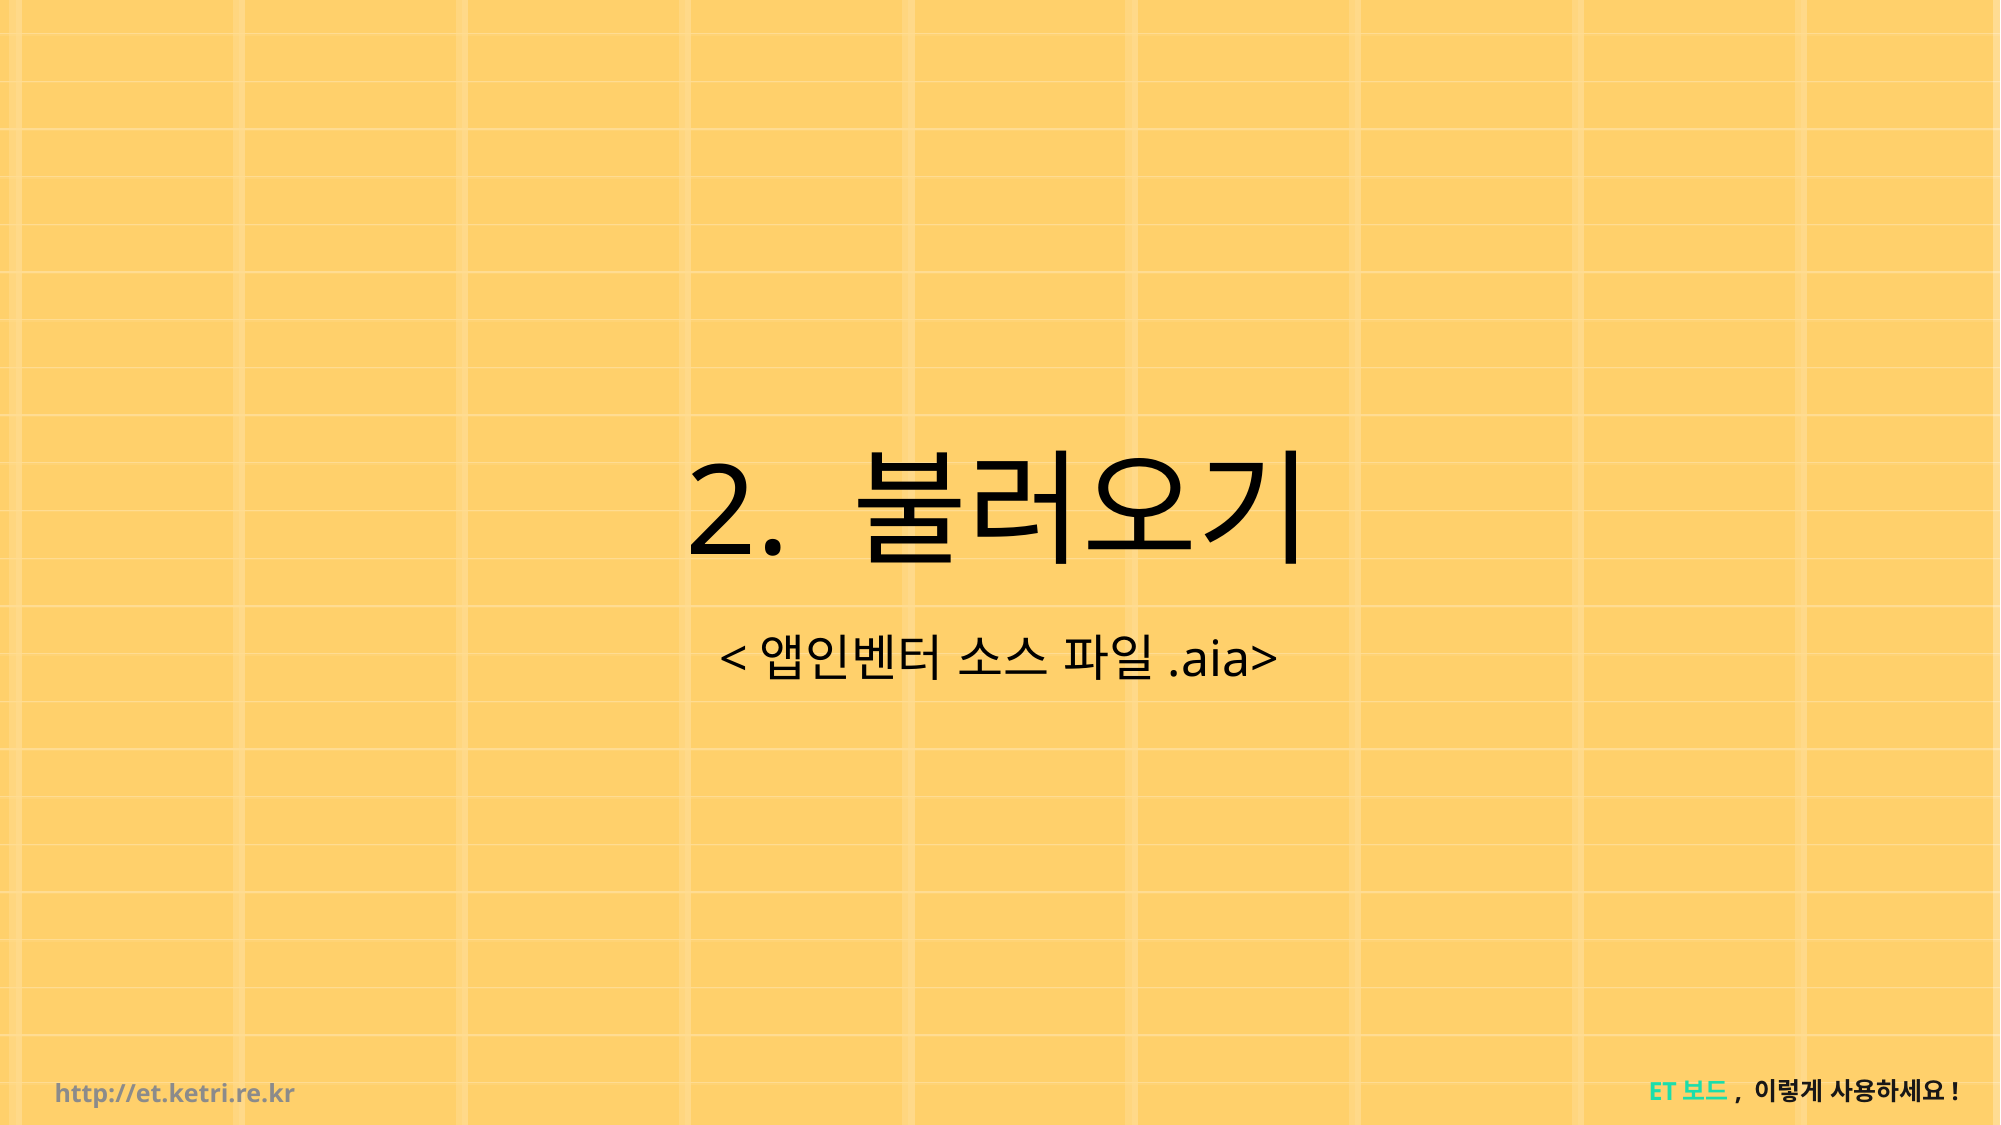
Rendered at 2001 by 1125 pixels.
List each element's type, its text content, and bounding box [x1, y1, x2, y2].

list <앱인벤터 소스 파일.aia> [136, 625, 1862, 872]
title 2. 불러오기 [136, 280, 1862, 625]
picture [0, 0, 2000, 1125]
footer http://et.ketri.re.kr [39, 1068, 335, 1121]
